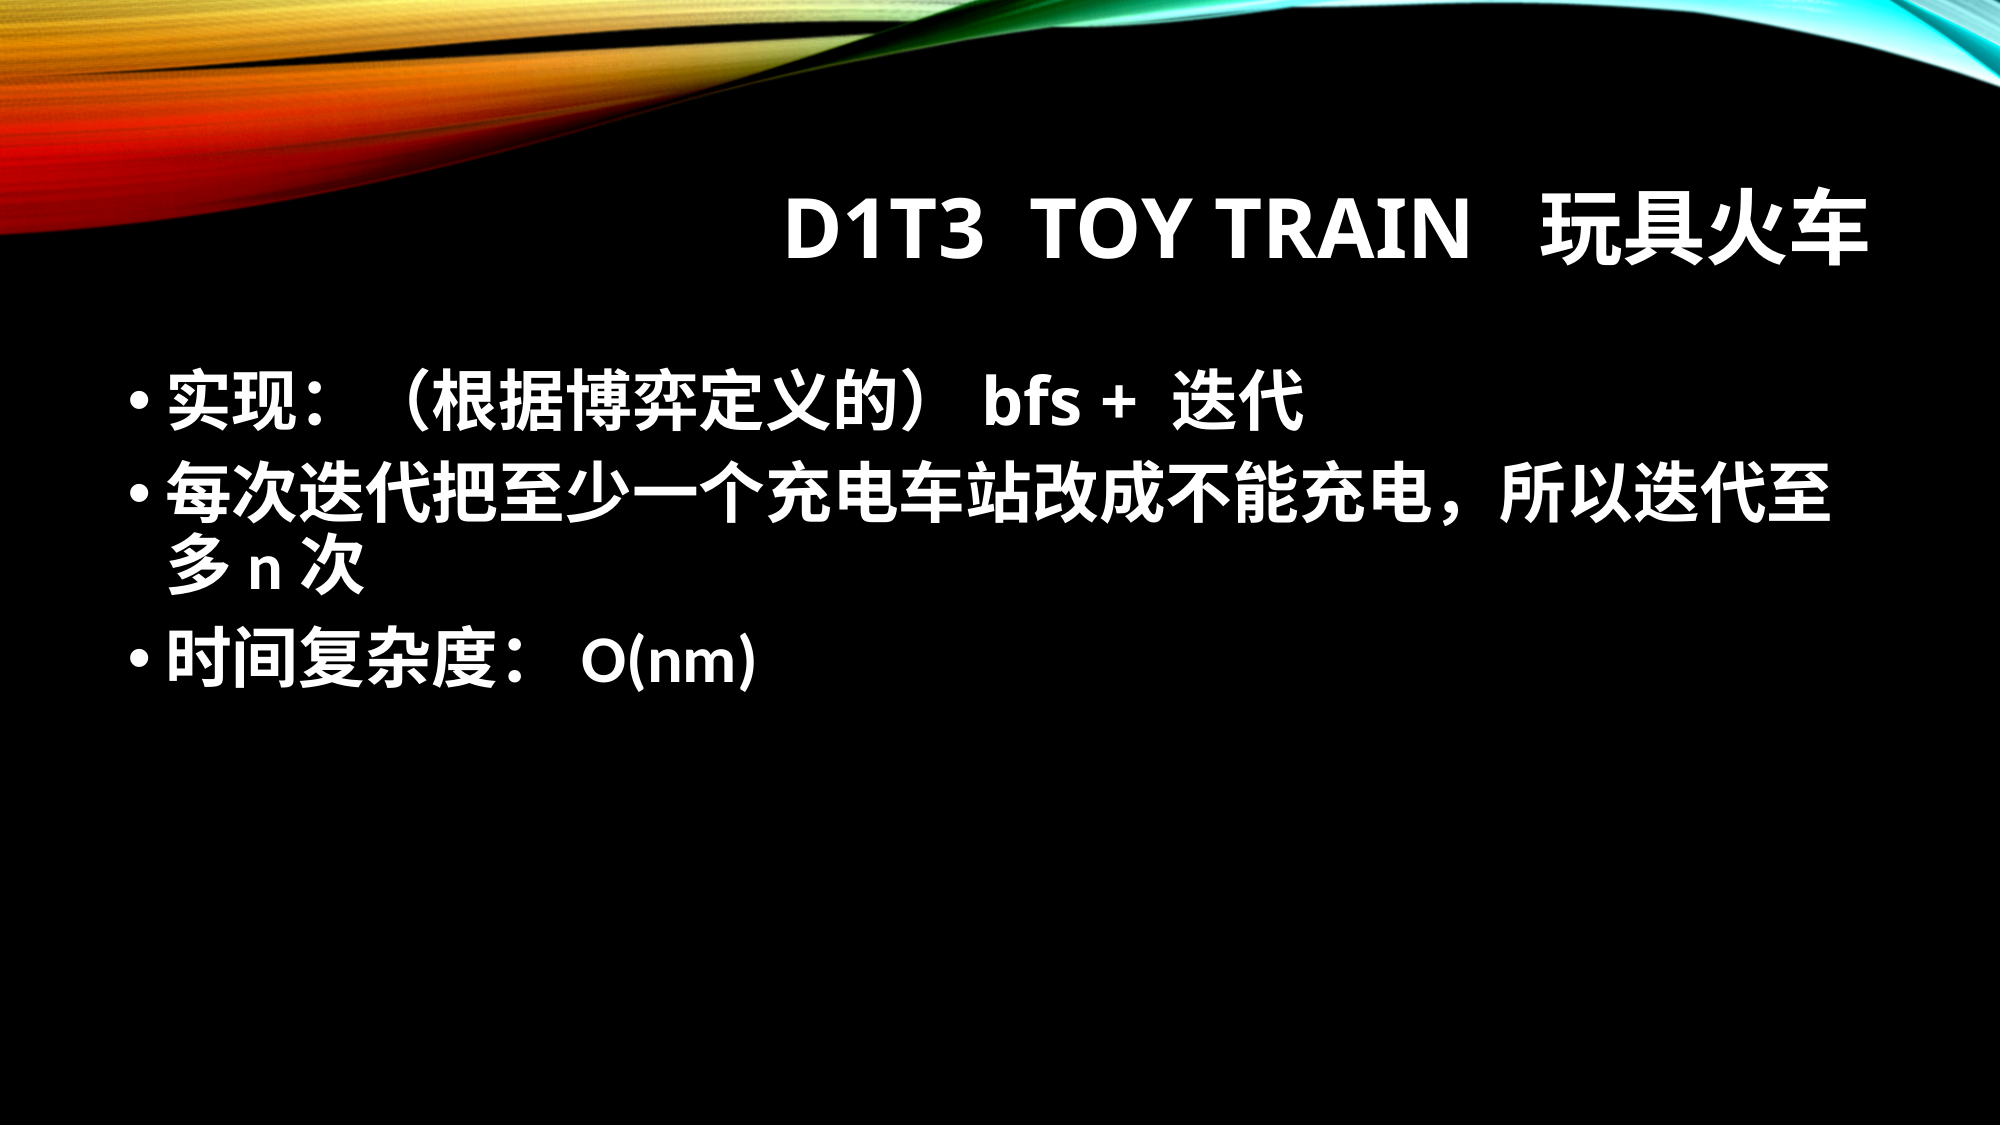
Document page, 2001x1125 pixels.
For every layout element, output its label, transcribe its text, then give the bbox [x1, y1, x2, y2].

title D1T3 Toy Train 玩具火车 [474, 125, 1888, 338]
list 实现：（根据博弈定义的）bfs + 迭代 每次迭代把至少一个充电车站改成不能充电，所以迭代至多n次 时间复杂度：O(nm) [112, 360, 1888, 1021]
picture [0, 0, 2000, 237]
